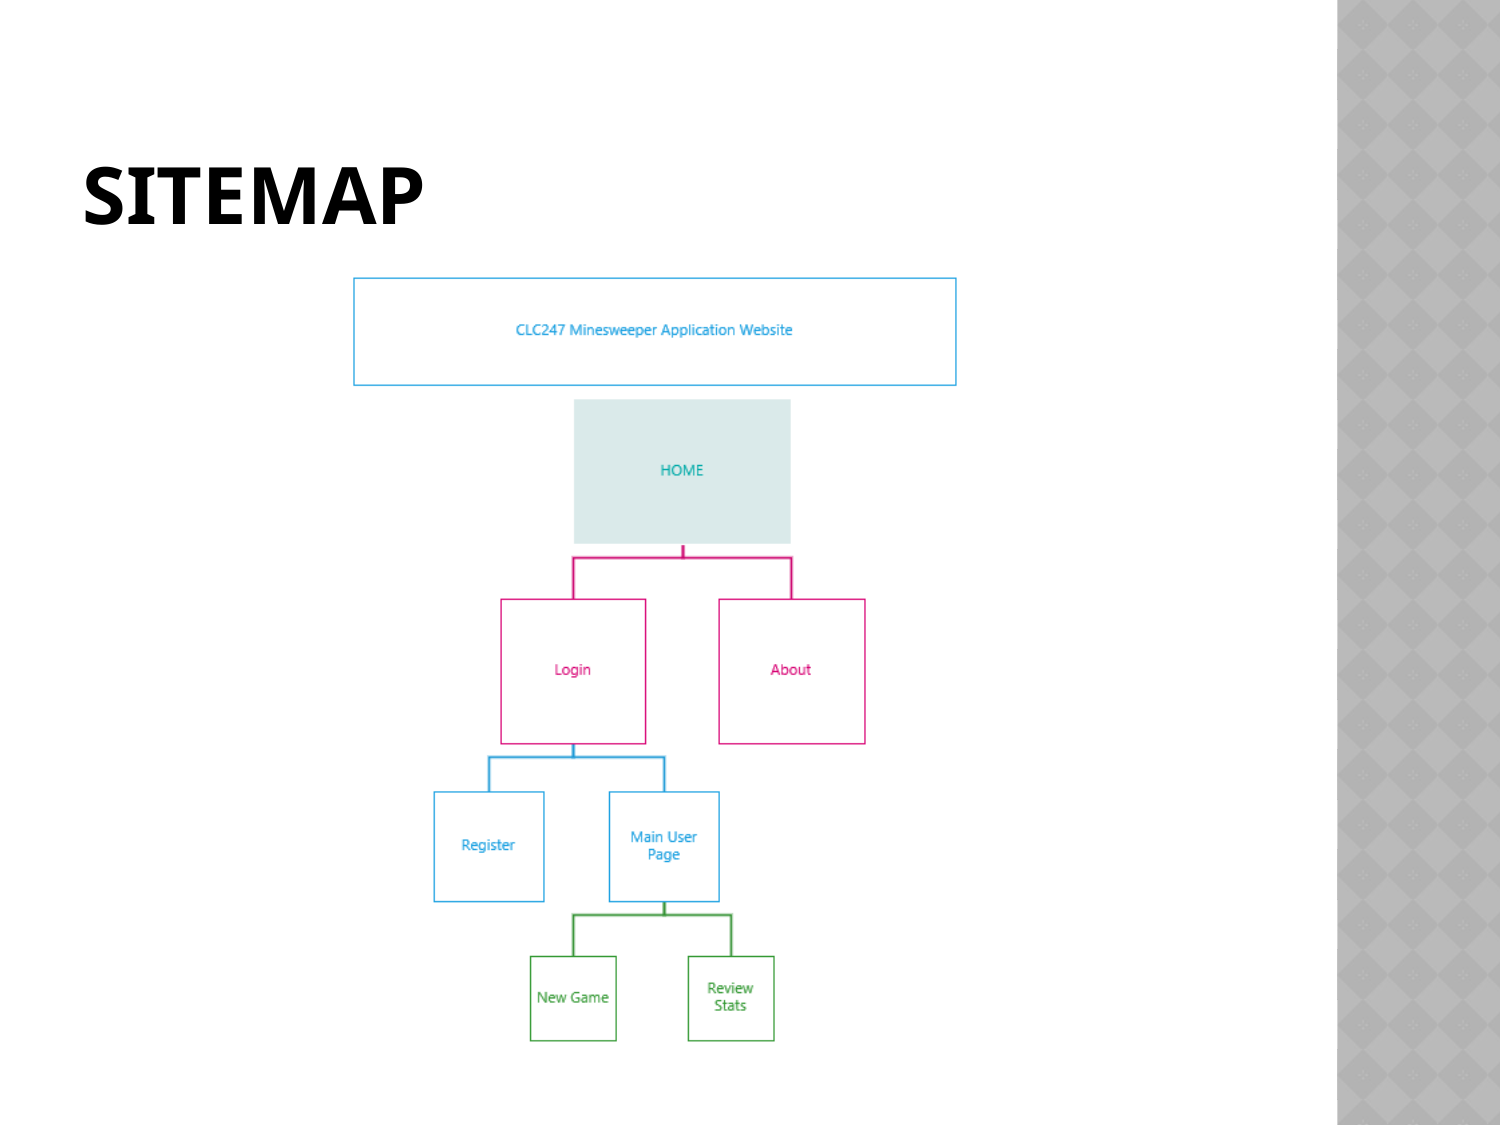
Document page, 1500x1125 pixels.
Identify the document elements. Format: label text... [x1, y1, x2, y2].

title sitemap [75, 52, 1263, 240]
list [304, 263, 1034, 1060]
